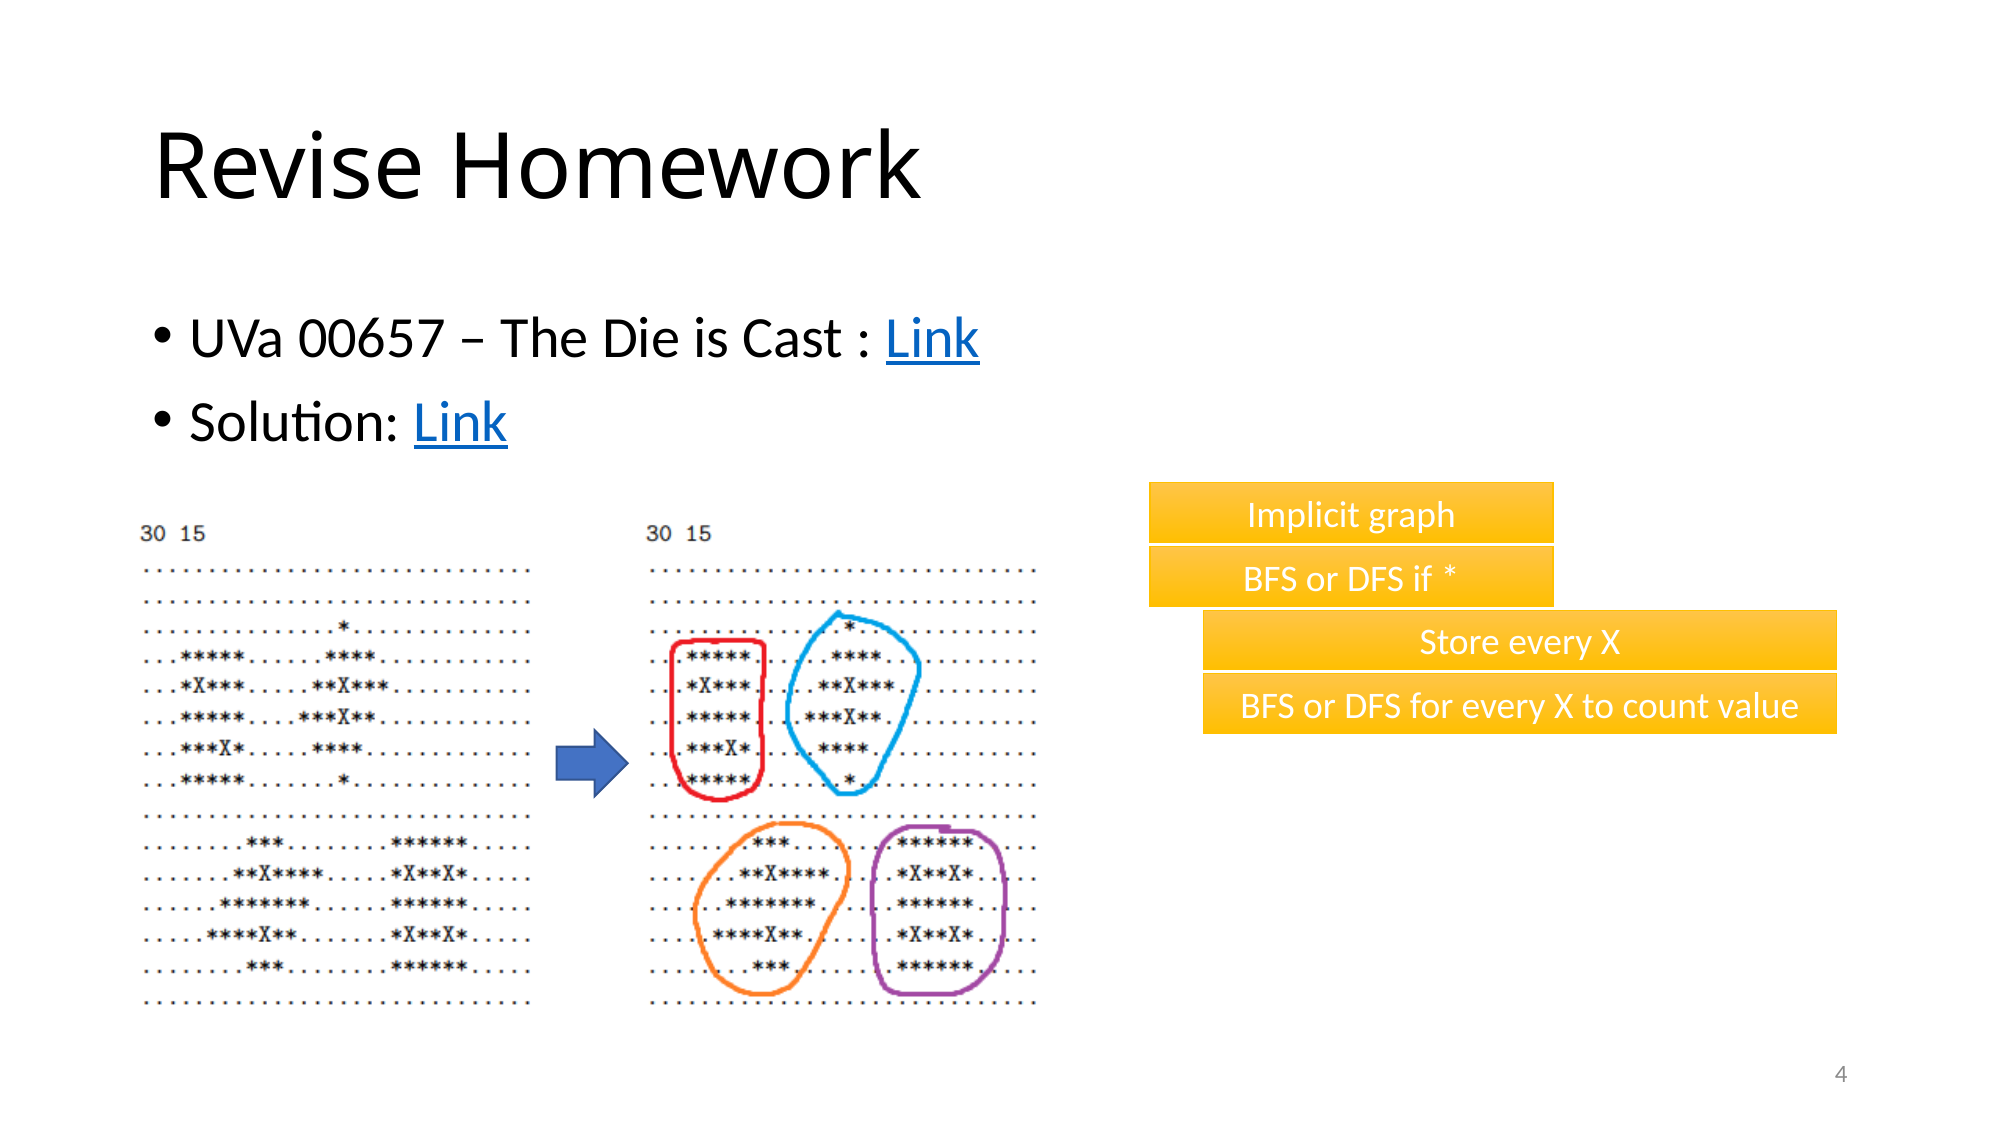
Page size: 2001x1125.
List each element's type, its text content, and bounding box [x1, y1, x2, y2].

picture [643, 513, 1047, 1014]
text_box BFS or DFS if * [1149, 546, 1554, 607]
title Revise Homework [137, 59, 1863, 278]
slide_number 4 [1412, 1042, 1863, 1103]
text_box BFS or DFS for every X to count value [1203, 673, 1837, 734]
list UVa 00657 – The Die is Cast : Link Solution: Link [137, 299, 1863, 1014]
text_box Store every X [1203, 610, 1837, 670]
text_box Implicit graph [1149, 482, 1554, 543]
picture [137, 513, 541, 1014]
text_box [555, 727, 630, 799]
